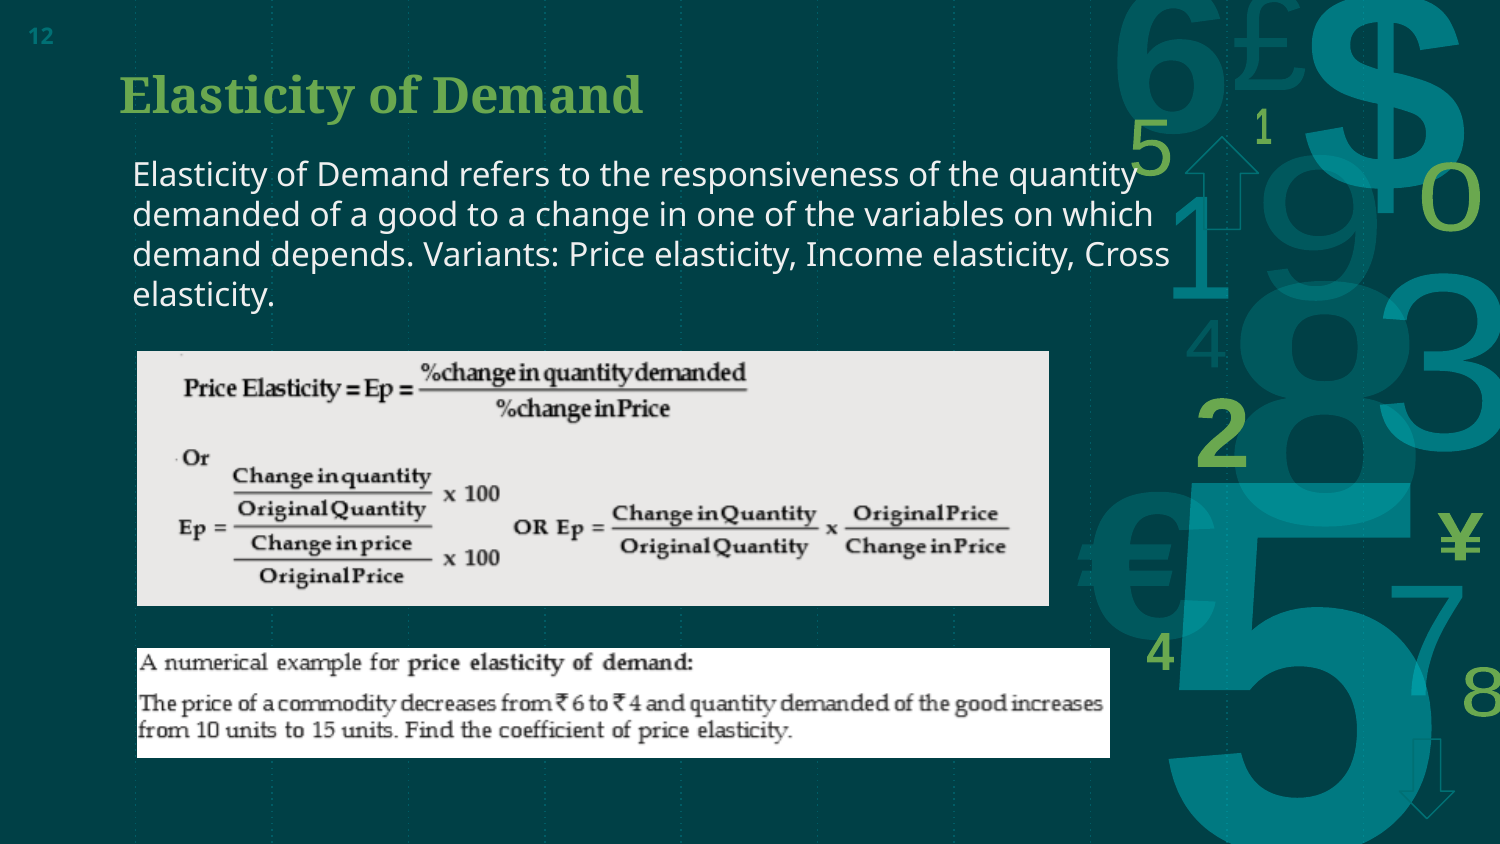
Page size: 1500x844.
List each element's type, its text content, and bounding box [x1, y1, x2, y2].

title Elasticity of Demand [104, 6, 1252, 139]
slide_number 12 [12, 6, 103, 66]
picture [137, 647, 1110, 758]
picture [137, 350, 1049, 607]
list Elasticity of Demand refers to the responsiveness of the quantity demanded of a good to a change in one of the variables on which demand depends. Variants: Price elasticity, Income elasticity, Cross elasticity. [117, 138, 1199, 844]
